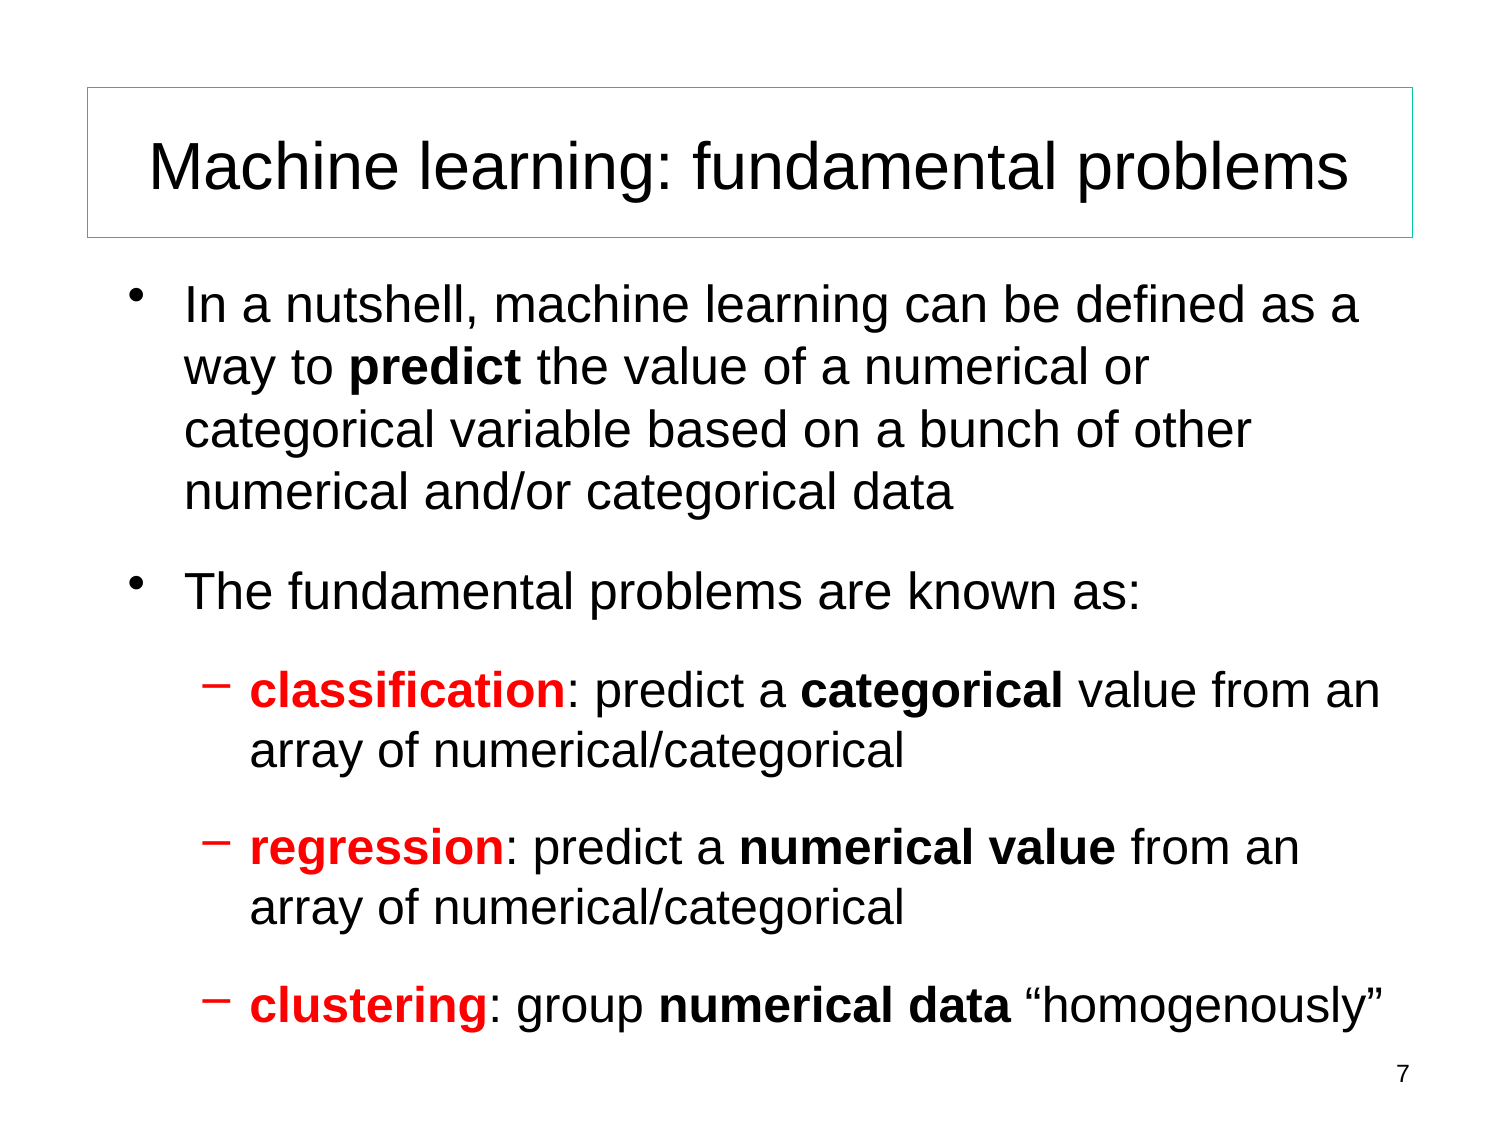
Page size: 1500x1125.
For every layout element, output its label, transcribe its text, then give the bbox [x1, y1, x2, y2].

title Machine learning: fundamental problems [87, 87, 1413, 238]
list In a nutshell, machine learning can be defined as a way to predict the value of a numerical or categorical variable based on a bunch of other numerical and/or categorical data The fundamental problems are known as: classification: predict a categorical value from an array of numerical/categorical regression: predict a numerical value from an array of numerical/categorical clustering: group numerical data “homogenously” [112, 262, 1400, 1040]
slide_number 7 [1349, 1049, 1426, 1101]
